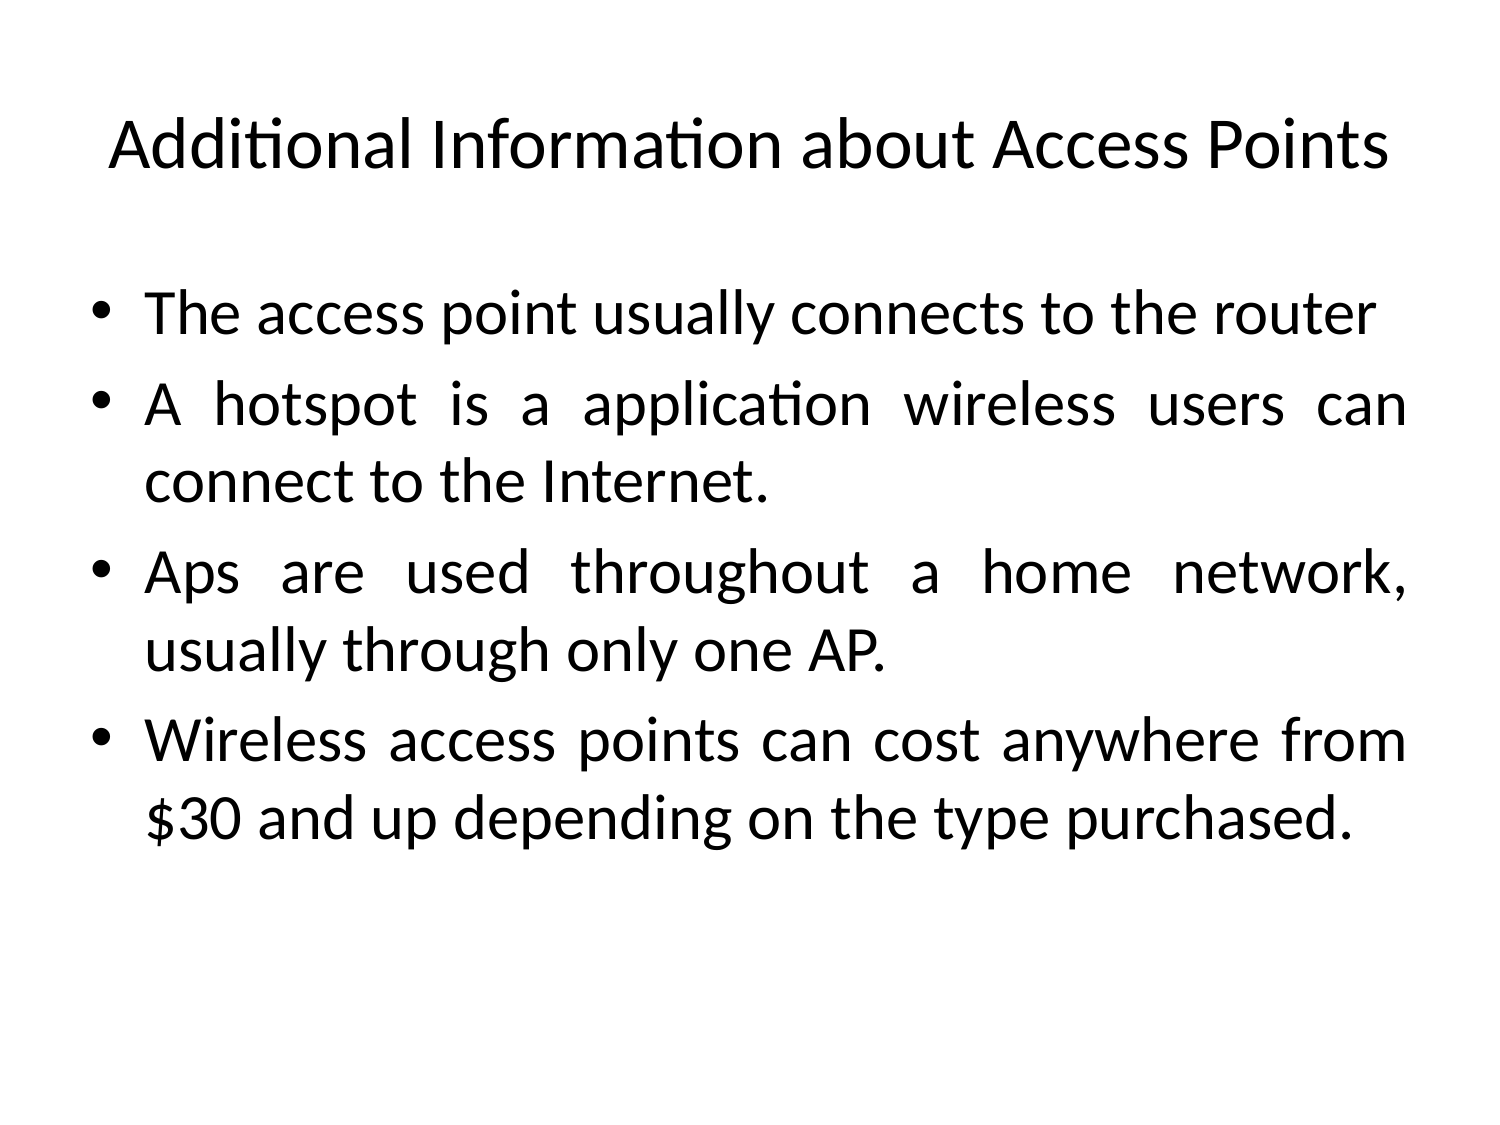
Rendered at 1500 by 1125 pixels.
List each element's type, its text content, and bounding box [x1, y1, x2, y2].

title Additional Information about Access Points [75, 45, 1425, 233]
list The access point usually connects to the router A hotspot is a application wireless users can connect to the Internet. Aps are used throughout a home network, usually through only one AP. Wireless access points can cost anywhere from $30 and up depending on the type purchased. [75, 262, 1425, 1005]
